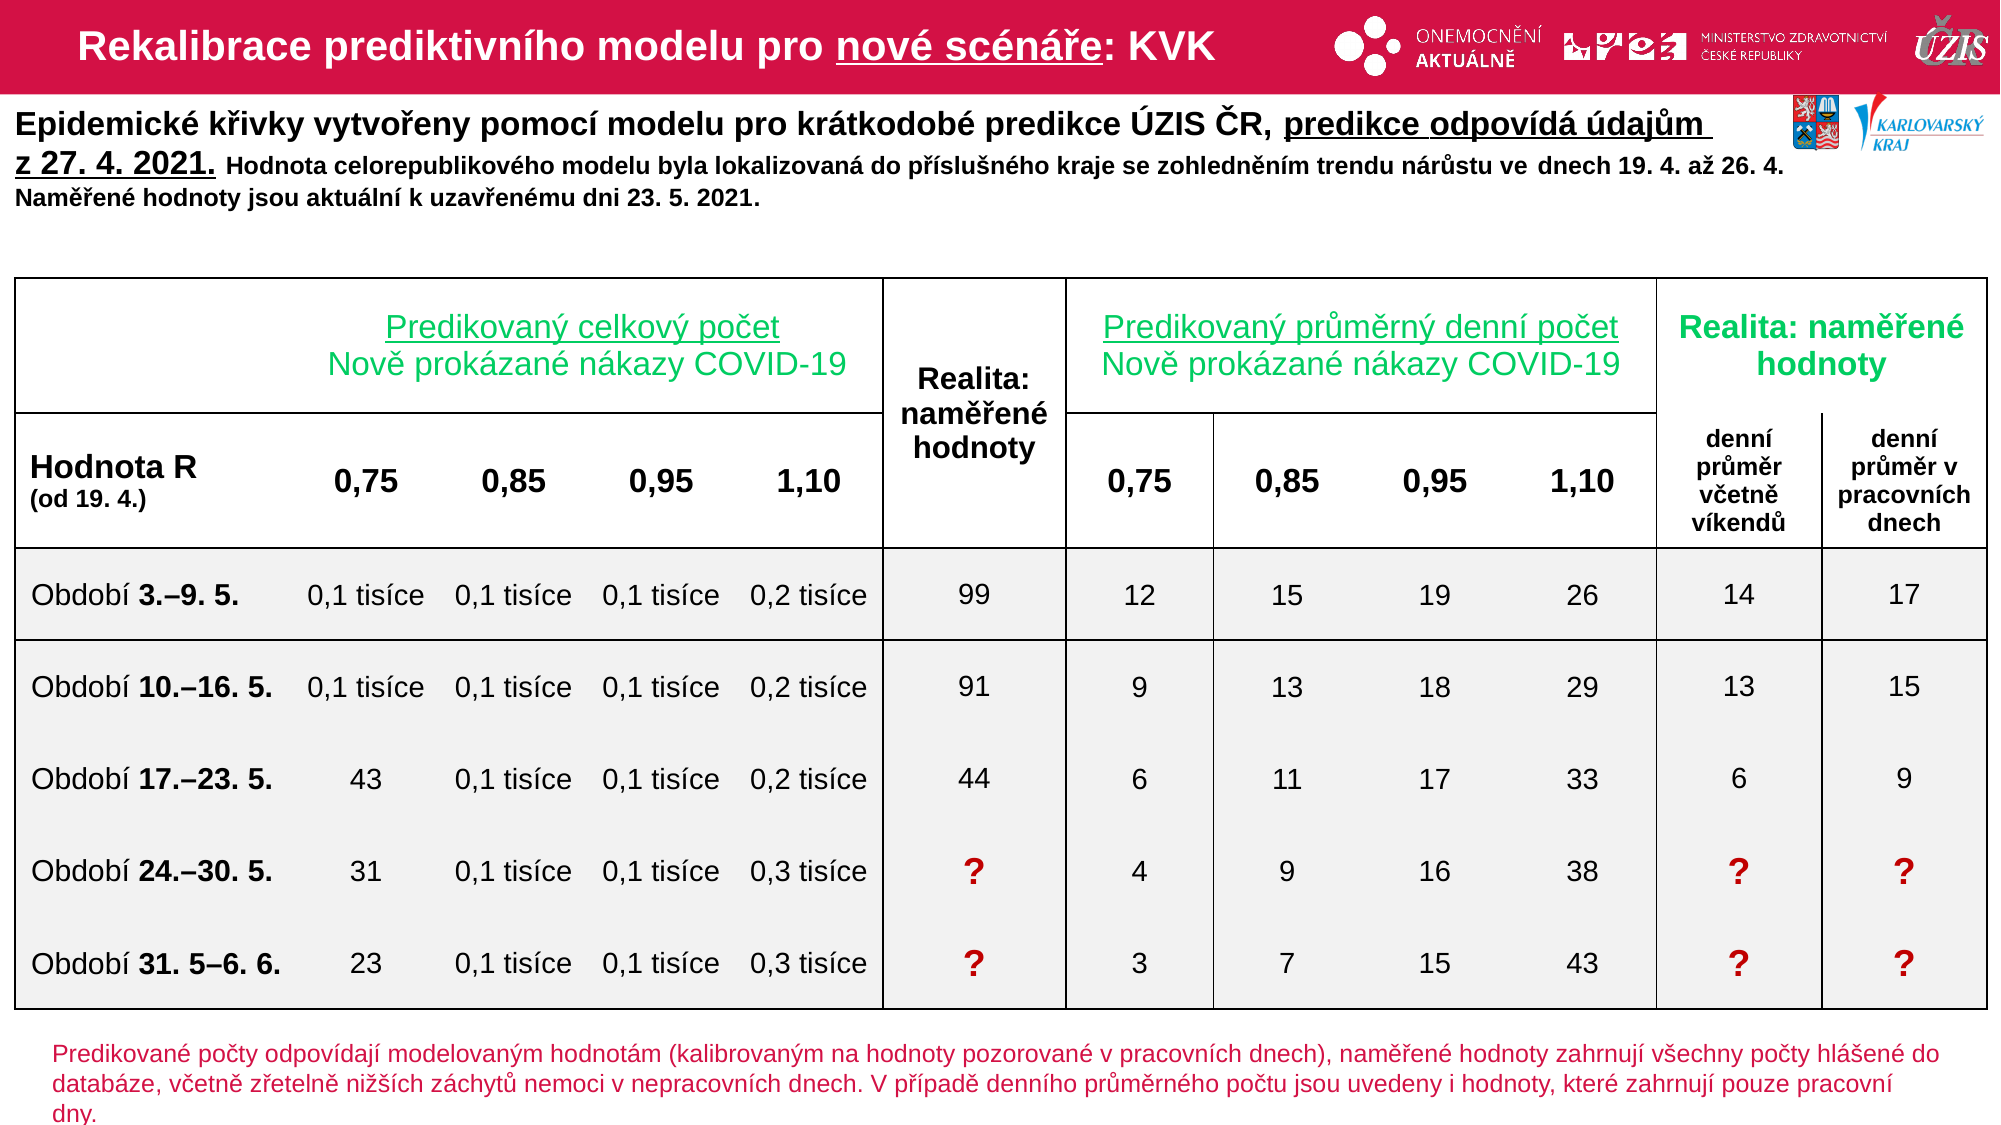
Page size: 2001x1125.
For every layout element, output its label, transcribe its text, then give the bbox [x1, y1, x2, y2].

table_cell 18 [1361, 641, 1509, 733]
table_cell 15 [1823, 641, 1986, 733]
table_header [16, 279, 292, 412]
table_cell 12 [1067, 549, 1213, 639]
table_cell ? [1823, 825, 1986, 917]
table_cell 0,1 tisíce [440, 641, 588, 733]
table_cell 3 [1067, 917, 1213, 1008]
picture [1915, 15, 1989, 66]
table_cell 19 [1361, 549, 1509, 639]
table_cell 1,10 [1509, 414, 1656, 547]
table_cell 31 [292, 825, 440, 917]
table_cell 0,1 tisíce [588, 733, 735, 825]
table_cell Období 3.–9. 5. [16, 549, 292, 639]
table_cell 43 [1509, 917, 1656, 1008]
table_cell 0,75 [1067, 414, 1213, 547]
picture [1334, 16, 1542, 76]
table_cell 0,1 tisíce [588, 825, 735, 917]
table_cell ? [1823, 917, 1986, 1008]
table_cell 38 [1509, 825, 1656, 917]
table_cell 6 [1067, 733, 1213, 825]
table_cell 0,95 [1361, 414, 1509, 547]
table_cell 0,3 tisíce [735, 917, 882, 1008]
table_cell 13 [1214, 641, 1361, 733]
table_cell 0,85 [440, 414, 588, 547]
table_cell Období 24.–30. 5. [16, 825, 292, 917]
table_header Predikovaný průměrný denní počet Nově prokázané nákazy COVID-19 [1067, 279, 1656, 412]
text_box Epidemické křivky vytvořeny pomocí modelu pro krátkodobé predikce ÚZIS ČR, predikce odpovídá údajům z 27. 4. 2021. Hodnota celorepublikového modelu byla lokalizovaná do příslušného kraje se zohledněním trendu nárůstu ve dnech 19. 4. až 26. 4. Naměřené hodnoty jsou aktuální k uzavřenému dni 23. 5. 2021. [0, 94, 2000, 219]
table_cell 23 [292, 917, 440, 1008]
table_cell 0,85 [1214, 414, 1361, 547]
table_cell 15 [1214, 549, 1361, 639]
table_cell 16 [1361, 825, 1509, 917]
table_cell 0,1 tisíce [440, 825, 588, 917]
table_cell ? [1657, 825, 1821, 917]
table_cell 0,1 tisíce [588, 917, 735, 1008]
table_cell 0,1 tisíce [292, 549, 440, 639]
table_cell 0,1 tisíce [588, 549, 735, 639]
table_cell 15 [1361, 917, 1509, 1008]
table_cell 91 [884, 641, 1065, 733]
table_cell 0,1 tisíce [440, 549, 588, 639]
table_cell 9 [1067, 641, 1213, 733]
table_cell 17 [1823, 549, 1986, 639]
table_cell 44 [884, 733, 1065, 825]
table_cell 17 [1361, 733, 1509, 825]
text_box Predikované počty odpovídají modelovaným hodnotám (kalibrovaným na hodnoty pozorované v pracovních dnech), naměřené hodnoty zahrnují všechny počty hlášené do databáze, včetně zřetelně nižších záchytů nemoci v nepracovních dnech. V případě denního průměrného počtu jsou uvedeny i hodnoty, které zahrnují pouze pracovní dny. [37, 1030, 1963, 1125]
table_cell denní průměr včetně víkendů [1657, 413, 1821, 547]
table_cell Období 10.–16. 5. [16, 641, 292, 733]
table_cell 0,1 tisíce [440, 733, 588, 825]
table_cell 4 [1067, 825, 1213, 917]
table_cell 9 [1823, 733, 1986, 825]
table_cell 14 [1657, 549, 1821, 639]
table_header Realita: naměřené hodnoty [1657, 279, 1986, 413]
table_cell 9 [1214, 825, 1361, 917]
table_cell 99 [884, 549, 1065, 639]
table_cell 0,1 tisíce [440, 917, 588, 1008]
table_cell 26 [1509, 549, 1656, 639]
table_cell 0,1 tisíce [292, 641, 440, 733]
table_cell 0,2 tisíce [735, 641, 882, 733]
table_cell 7 [1214, 917, 1361, 1008]
table_cell 13 [1657, 641, 1821, 733]
table_cell ? [884, 917, 1065, 1008]
table_cell 0,2 tisíce [735, 549, 882, 639]
table_header Predikovaný celkový počet Nově prokázané nákazy COVID-19 [292, 279, 882, 412]
title Rekalibrace prediktivního modelu pro nové scénáře: KVK [62, 0, 1303, 94]
table_cell 6 [1657, 733, 1821, 825]
picture [1563, 31, 1888, 60]
table_cell 43 [292, 733, 440, 825]
table_header Realita: naměřené hodnoty [884, 279, 1065, 547]
table_cell 0,75 [292, 414, 440, 547]
table_cell 33 [1509, 733, 1656, 825]
table_cell 29 [1509, 641, 1656, 733]
table_cell 0,95 [588, 414, 735, 547]
table_cell Hodnota R (od 19. 4.) [16, 414, 292, 547]
table_cell 0,1 tisíce [588, 641, 735, 733]
table_cell ? [1657, 917, 1821, 1008]
table_cell denní průměr v pracovních dnech [1823, 413, 1986, 547]
table_cell 0,3 tisíce [735, 825, 882, 917]
table_cell Období 17.–23. 5. [16, 733, 292, 825]
table_cell 11 [1214, 733, 1361, 825]
table_cell 0,2 tisíce [735, 733, 882, 825]
table_cell Období 31. 5–6. 6. [16, 917, 292, 1008]
table_cell 1,10 [735, 414, 882, 547]
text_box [1793, 91, 1984, 151]
table_cell ? [884, 825, 1065, 917]
